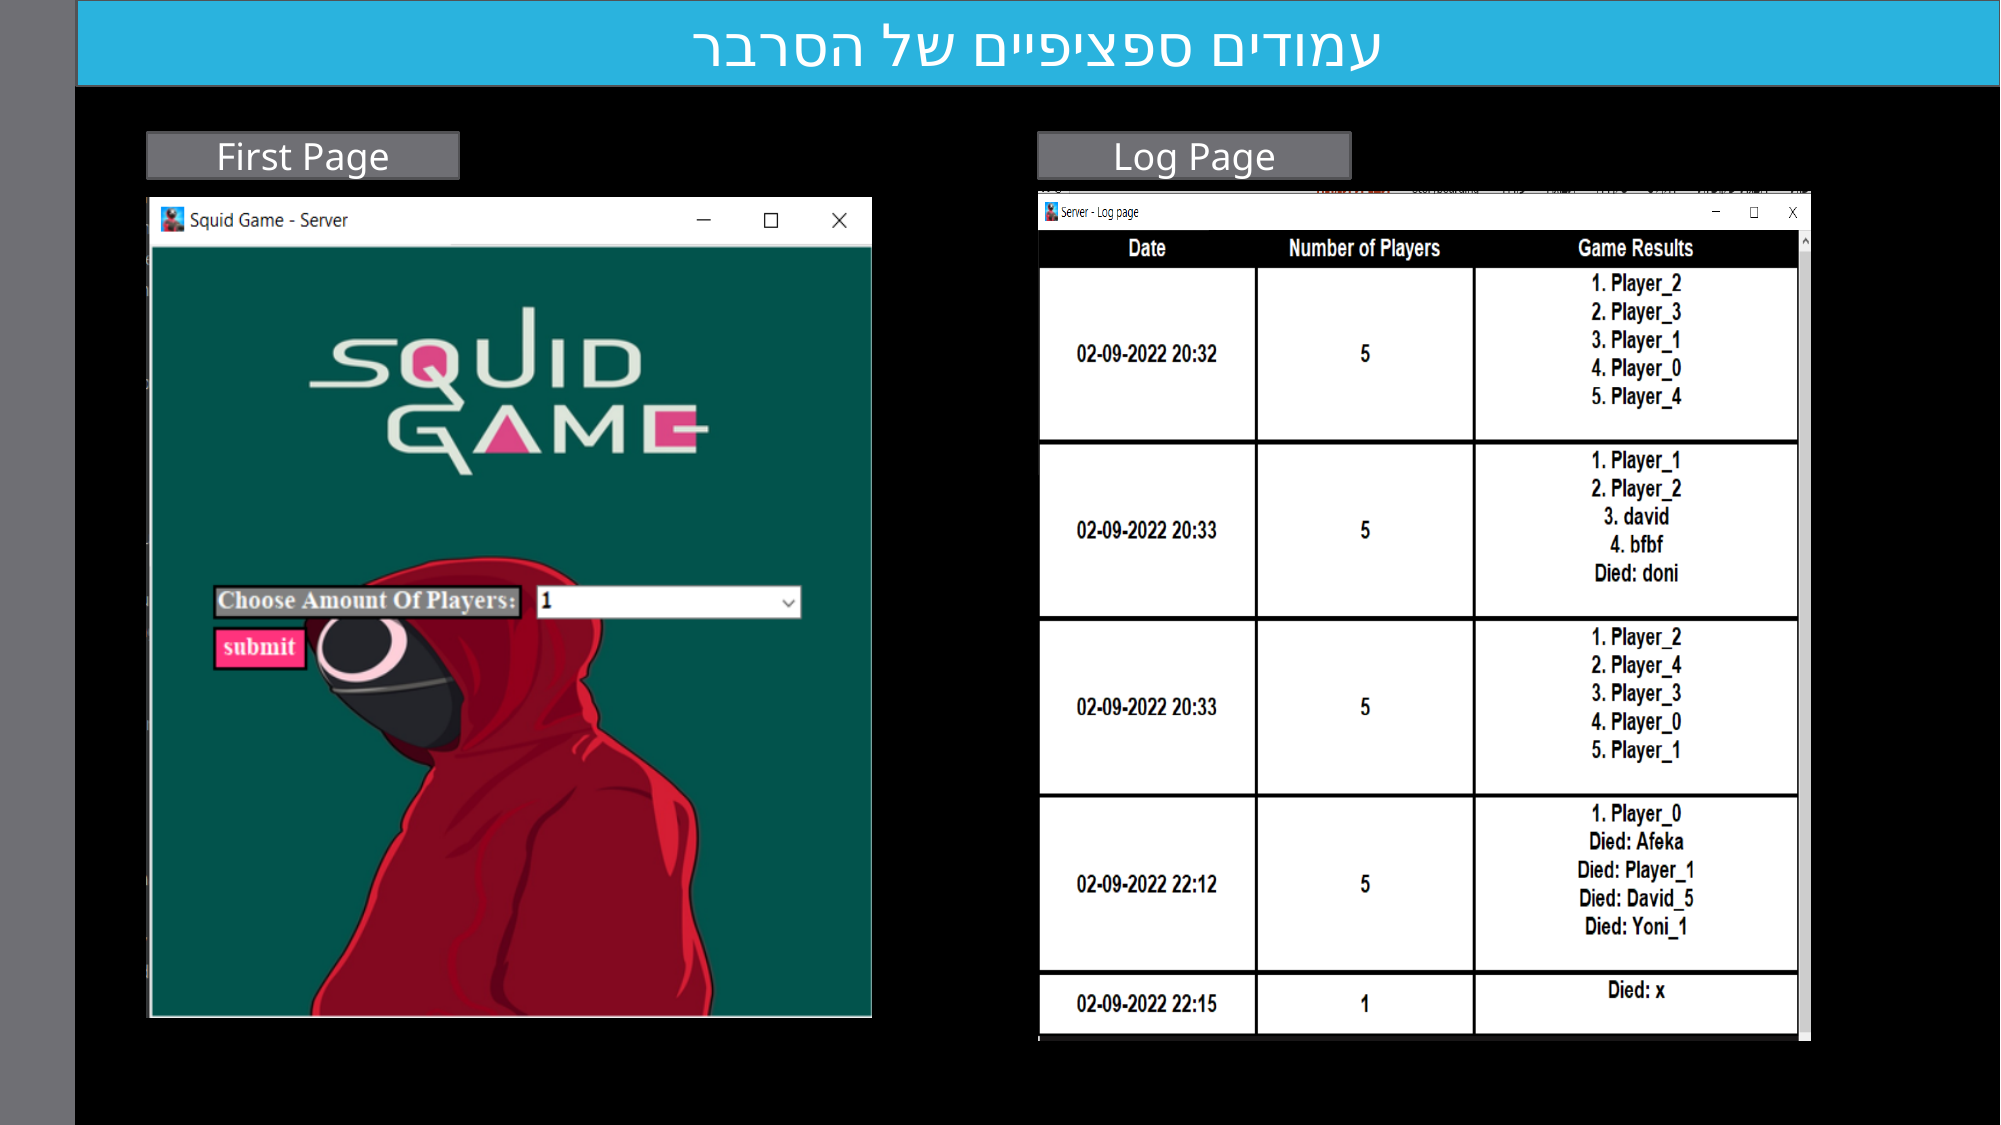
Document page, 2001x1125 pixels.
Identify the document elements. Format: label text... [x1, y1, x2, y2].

text_box Log Page [1037, 131, 1352, 180]
text_box First Page [146, 131, 460, 180]
picture [1037, 191, 1812, 1041]
text_box עמודים ספציפיים של הסרבר [75, 0, 2000, 87]
picture [146, 197, 872, 1019]
